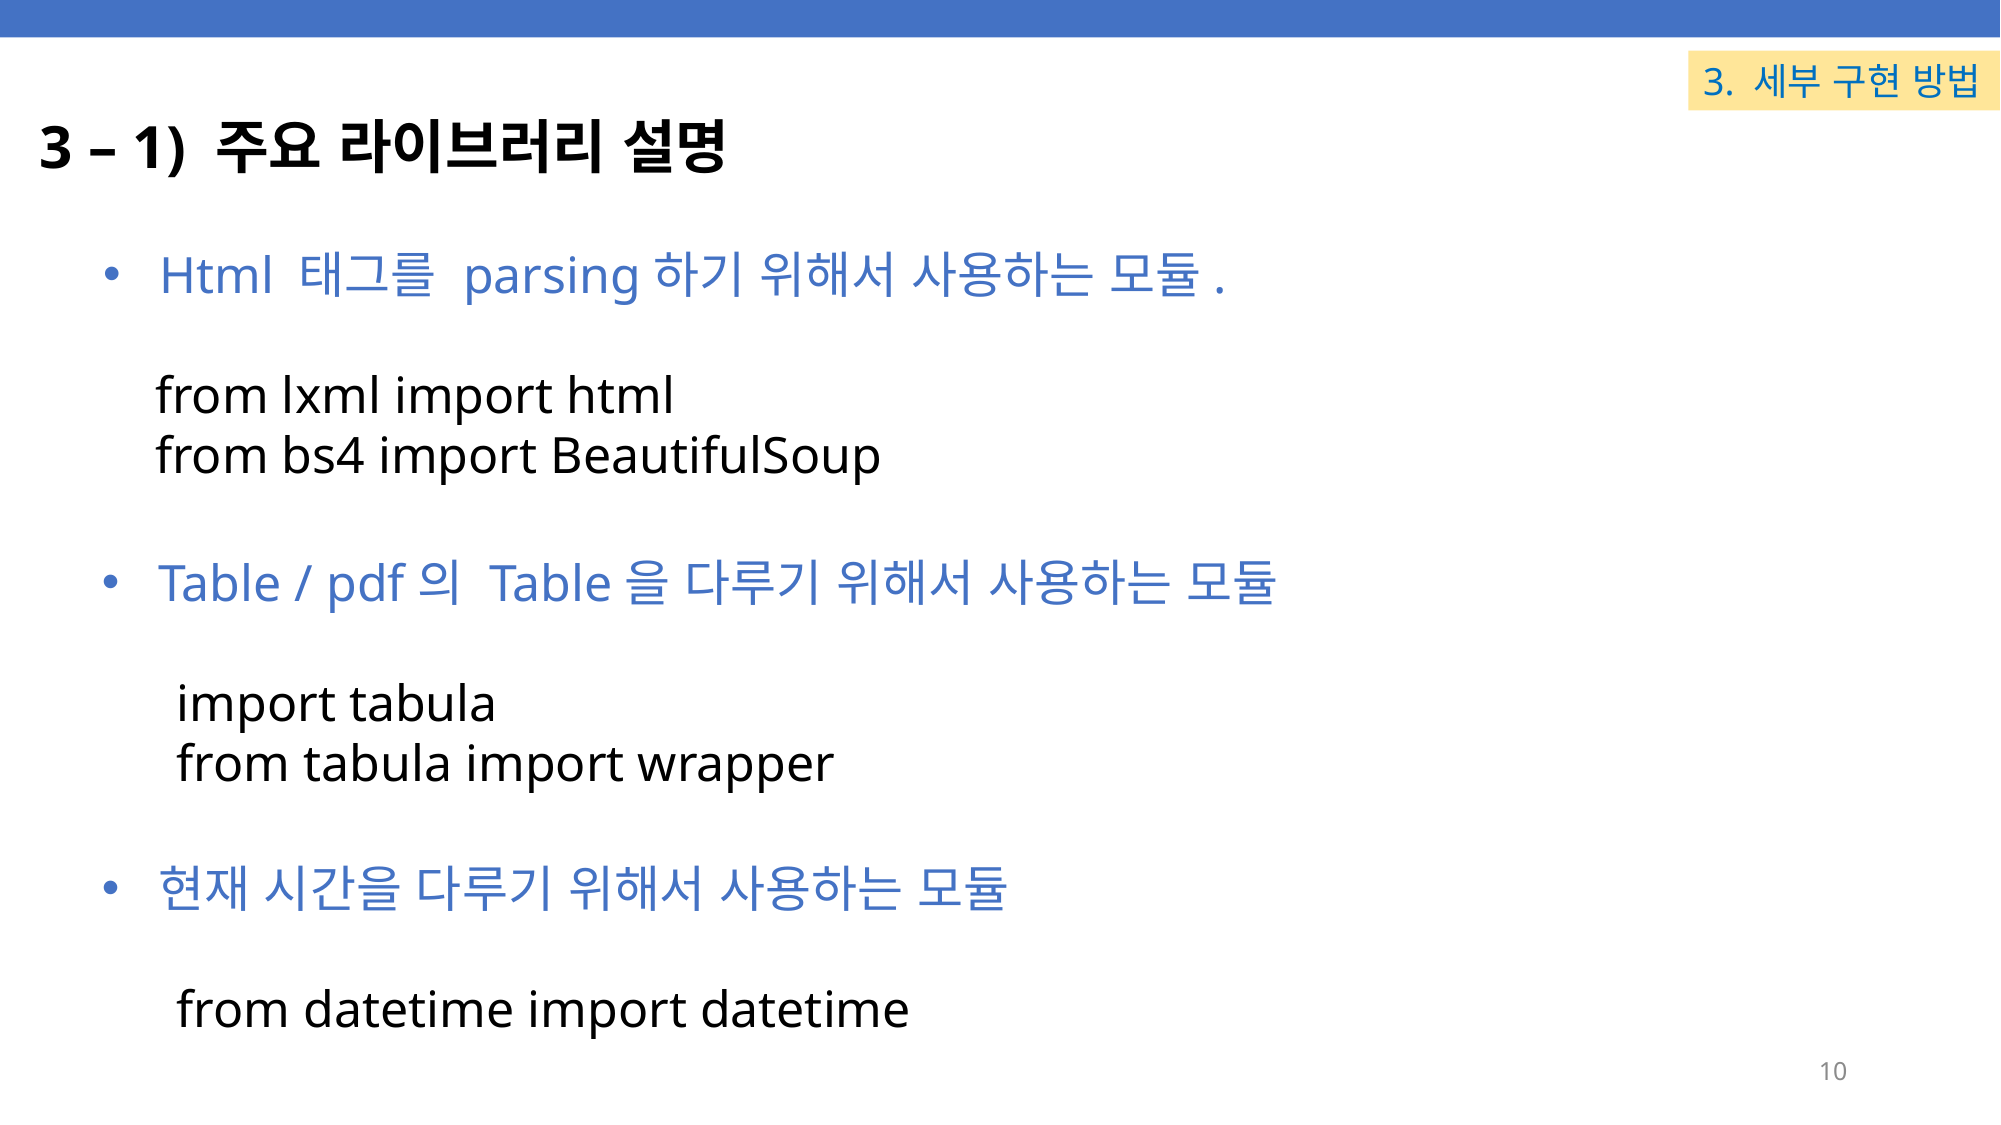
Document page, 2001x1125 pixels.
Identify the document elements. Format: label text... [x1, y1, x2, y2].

slide_number 10 [1412, 1045, 1863, 1103]
text_box 3. 세부 구현 방법 [1688, 50, 2000, 111]
text_box Table / pdf의 Table을 다루기 위해서 사용하는 모듈 import tabula from tabula import wrapper [87, 543, 1903, 799]
title 3 – 1) 주요 라이브러리 설명 [24, 82, 1965, 217]
text_box 현재 시간을 다루기 위해서 사용하는 모듈 from datetime import datetime [87, 849, 1903, 1045]
text_box Html 태그를 parsing하기 위해서 사용하는 모듈. from lxml import html from bs4 import BeautifulSoup [88, 235, 1280, 543]
